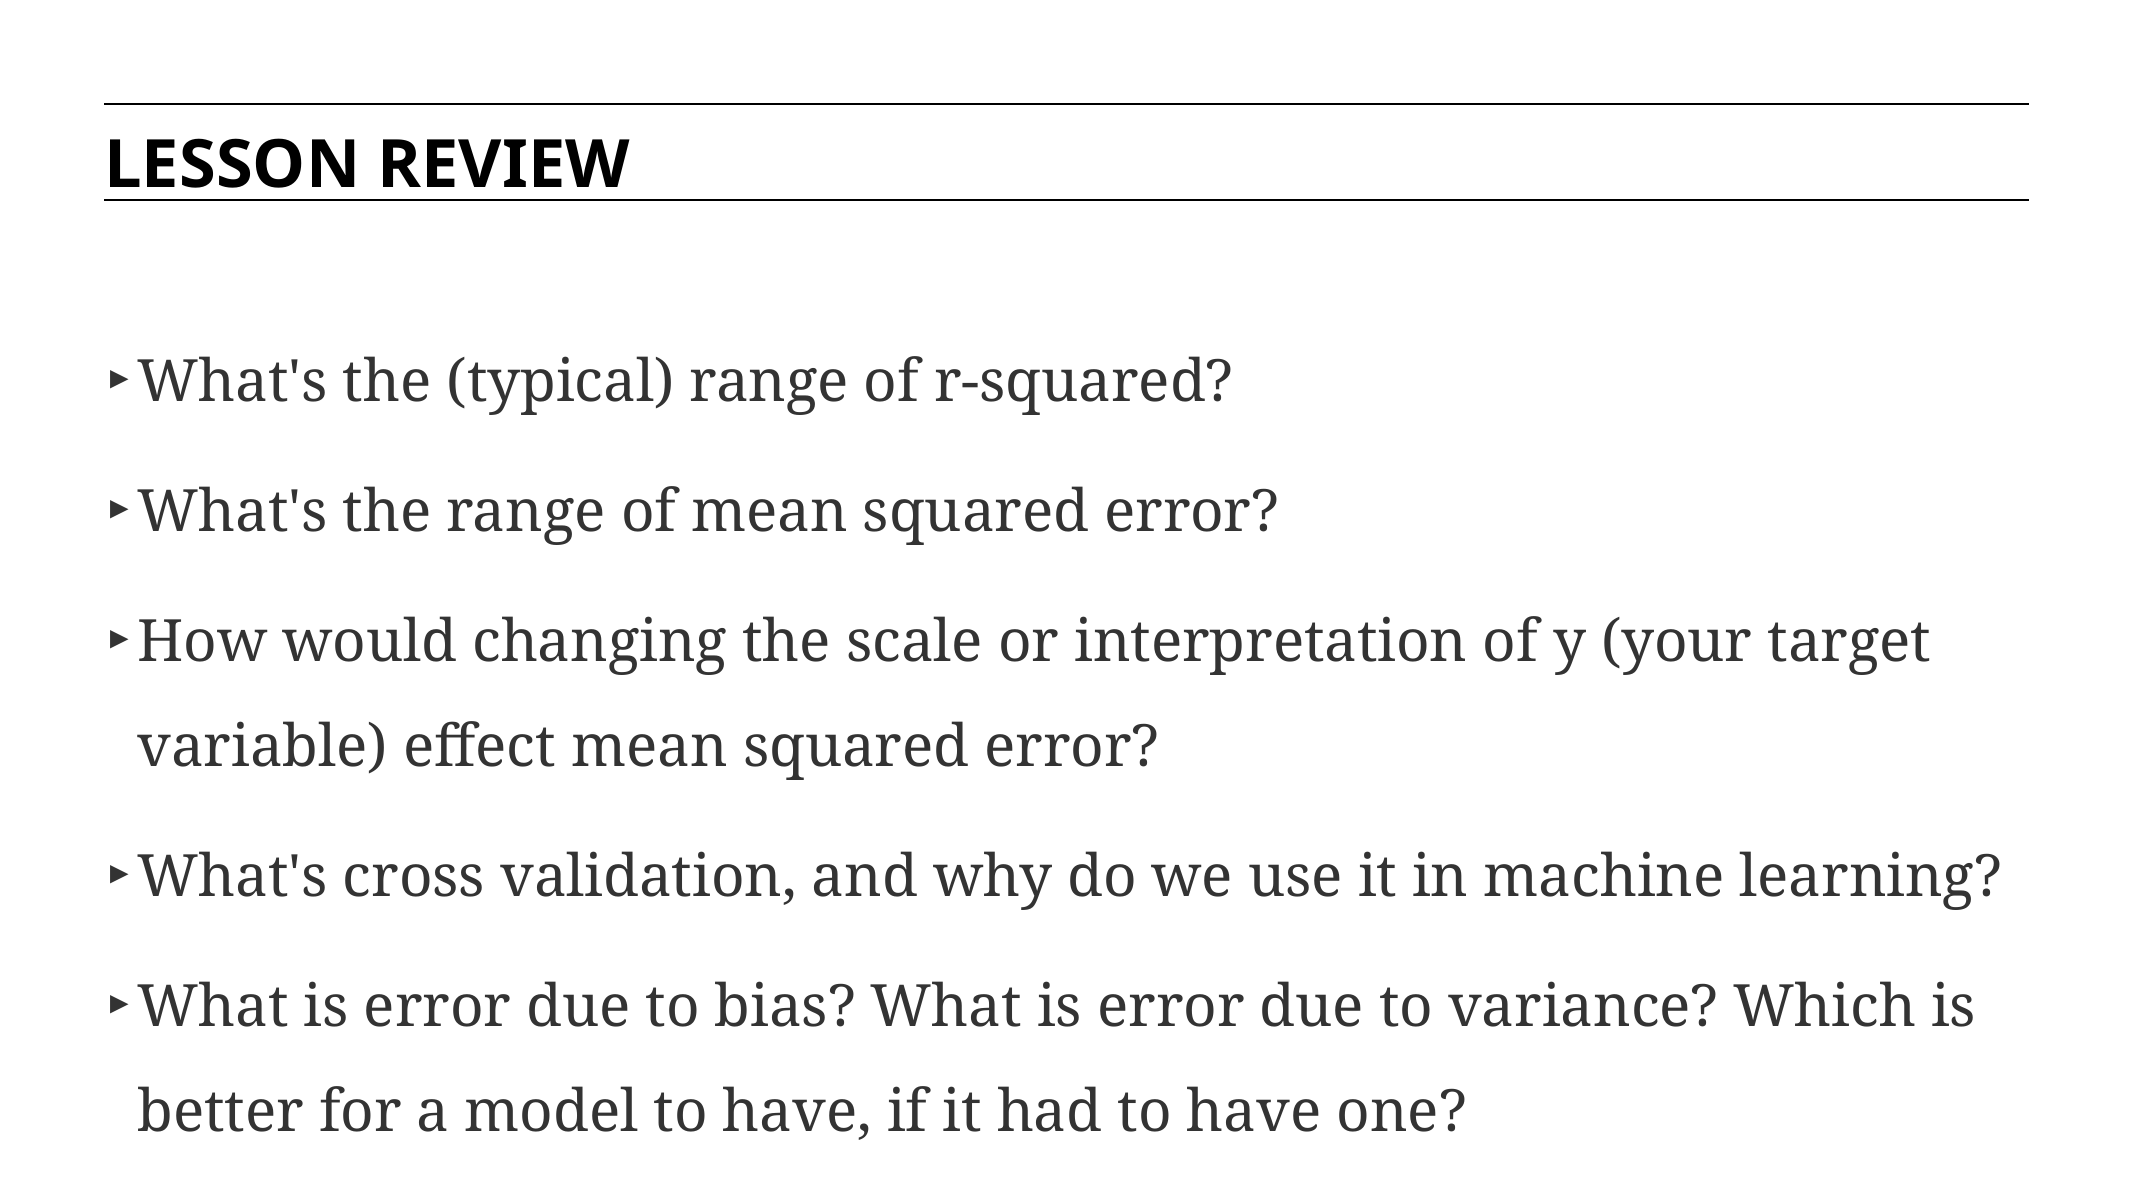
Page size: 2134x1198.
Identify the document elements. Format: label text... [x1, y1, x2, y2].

list What's the (typical) range of r-squared? What's the range of mean squared error? How would changing the scale or interpretation of y (your target variable) effect mean squared error? What's cross validation, and why do we use it in machine learning? What is error due to bias? What is error due to variance? Which is better for a model to have, if it had to have one? How does gradient descent try a different approach to minimizing error? [104, 238, 2030, 864]
text_box LESSON REVIEW [104, 120, 1371, 192]
